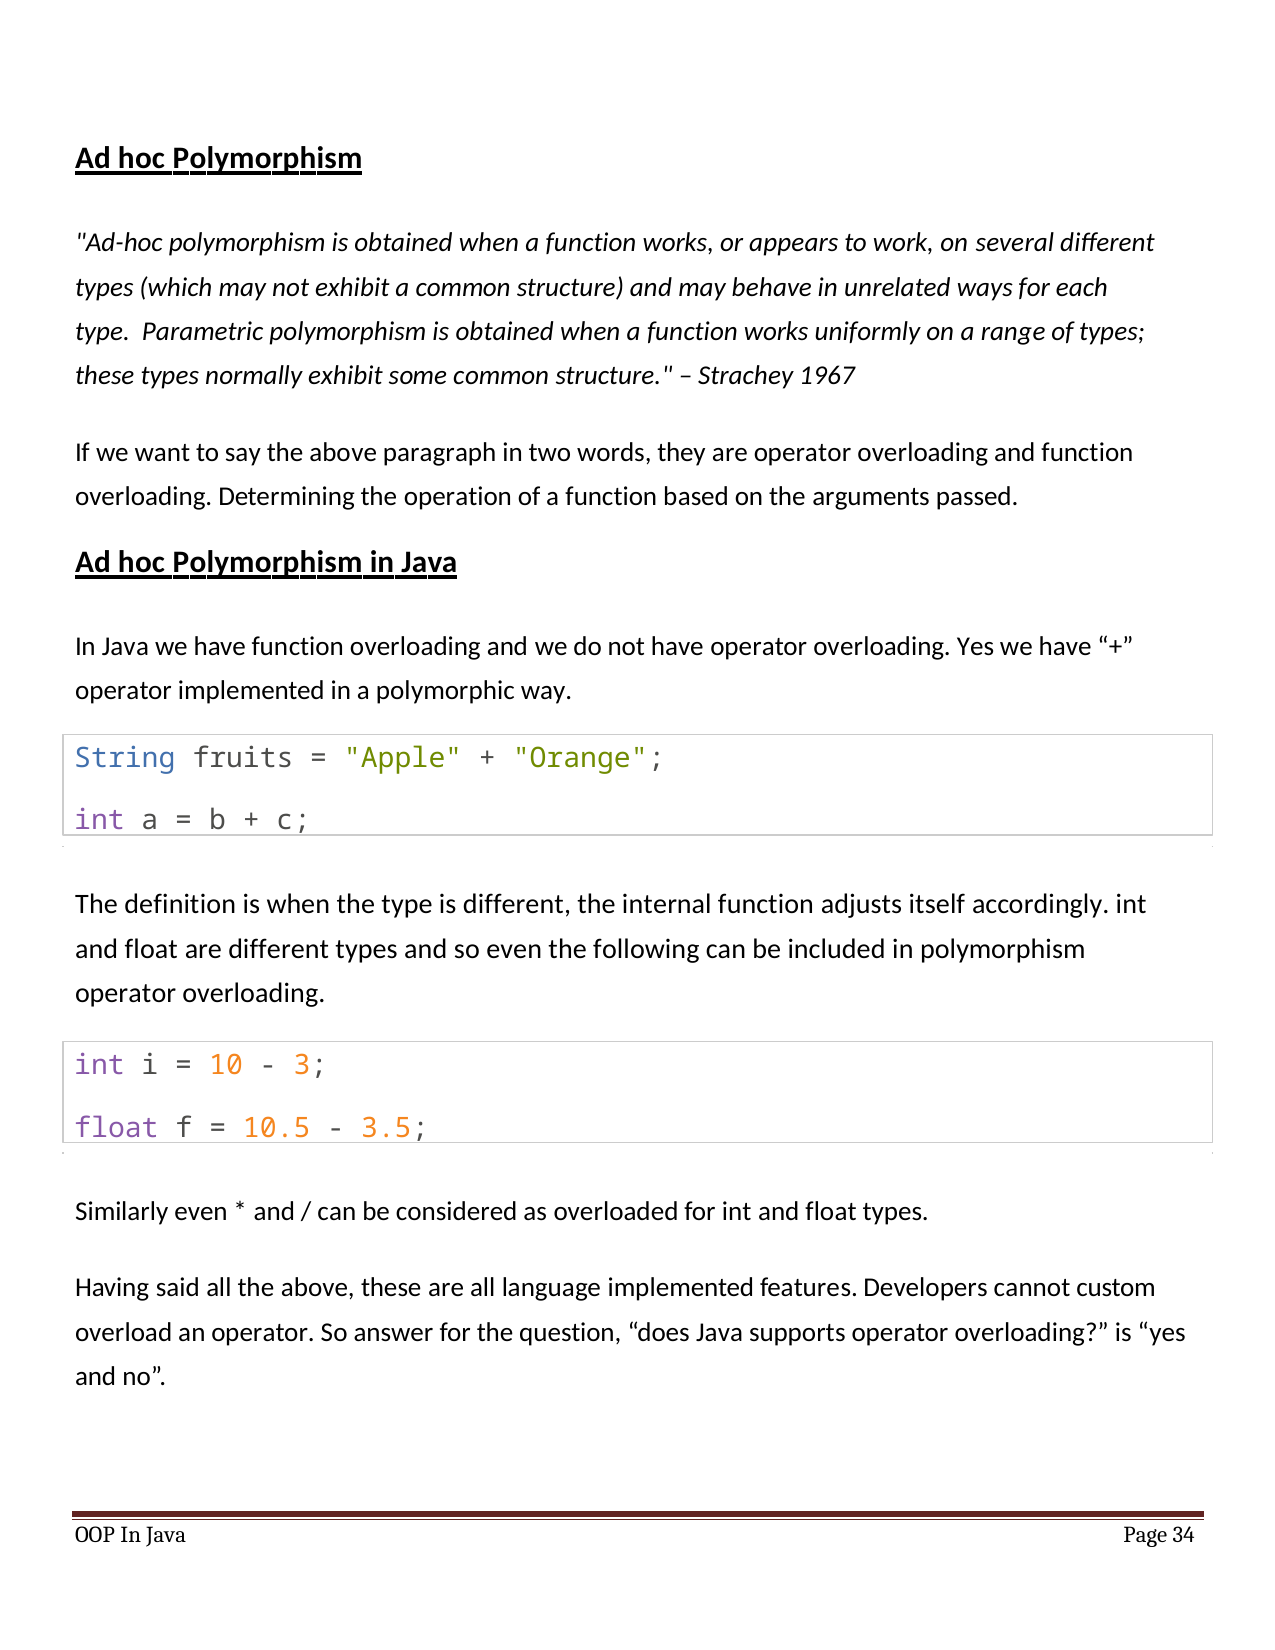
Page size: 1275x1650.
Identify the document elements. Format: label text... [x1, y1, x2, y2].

text_box The definition is when the type is different, the internal function adjusts itself accordingly. int and float are different types and so even the following can be included in polymorphism operator overloading. [72, 874, 1193, 1009]
slide_number Page 34 [1121, 1521, 1206, 1650]
text_box String fruits = "Apple" + "Orange"; int a = b + c; [63, 734, 1213, 835]
text_box Similarly even * and / can be considered as overloaded for int and float types. Having said all the above, these are all language implemented features. Developers cannot custom overload an operator. So answer for the question, “does Java supports operator overloading?” is “yes and no”. [72, 1193, 1192, 1392]
text_box int i = 10 - 3; float f = 10.5 - 3.5; [63, 1041, 1213, 1143]
footer OOP In Java [72, 1521, 192, 1650]
text_box Ad hoc Polymorphism "Ad-hoc polymorphism is obtained when a function works, or appears to work, on several different types (which may not exhibit a common structure) and may behave in unrelated ways for each type. Parametric polymorphism is obtained when a function works uniformly on a range of types; these types normally exhibit some common structure." – Strachey 1967 If we want to say the above paragraph in two words, they are operator overloading and function overloading. Determining the operation of a function based on the arguments passed. Ad hoc Polymorphism in Java In Java we have function overloading and we do not have operator overloading. Yes we have “+” operator implemented in a polymorphic way. [72, 137, 1156, 706]
